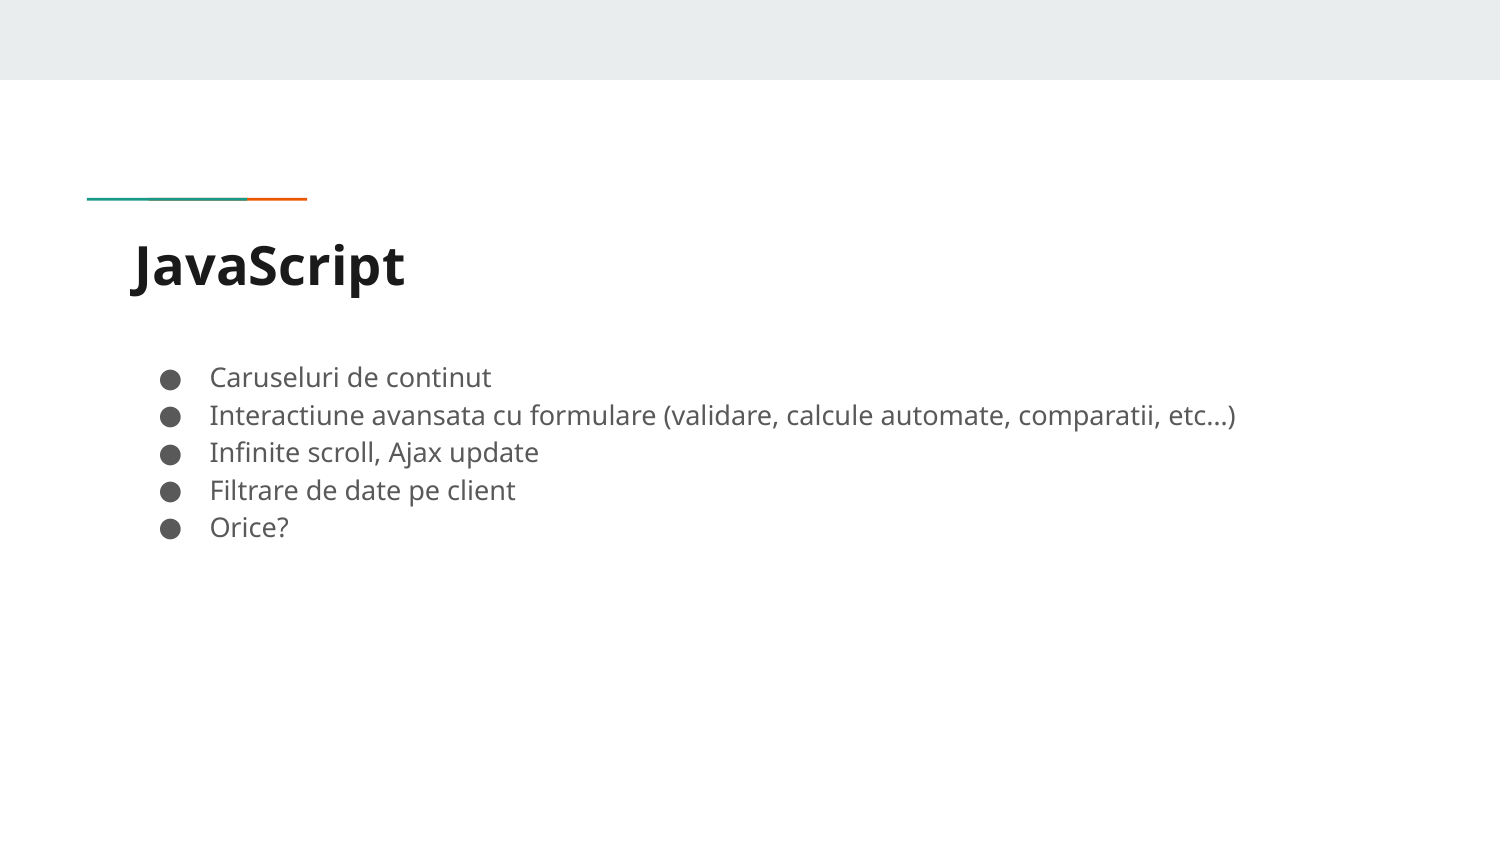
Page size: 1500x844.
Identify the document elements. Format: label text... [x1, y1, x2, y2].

list Caruseluri de continut Interactiune avansata cu formulare (validare, calcule automate, comparatii, etc…) Infinite scroll, Ajax update Filtrare de date pe client Orice? [119, 341, 1381, 712]
title JavaScript [119, 216, 1381, 305]
